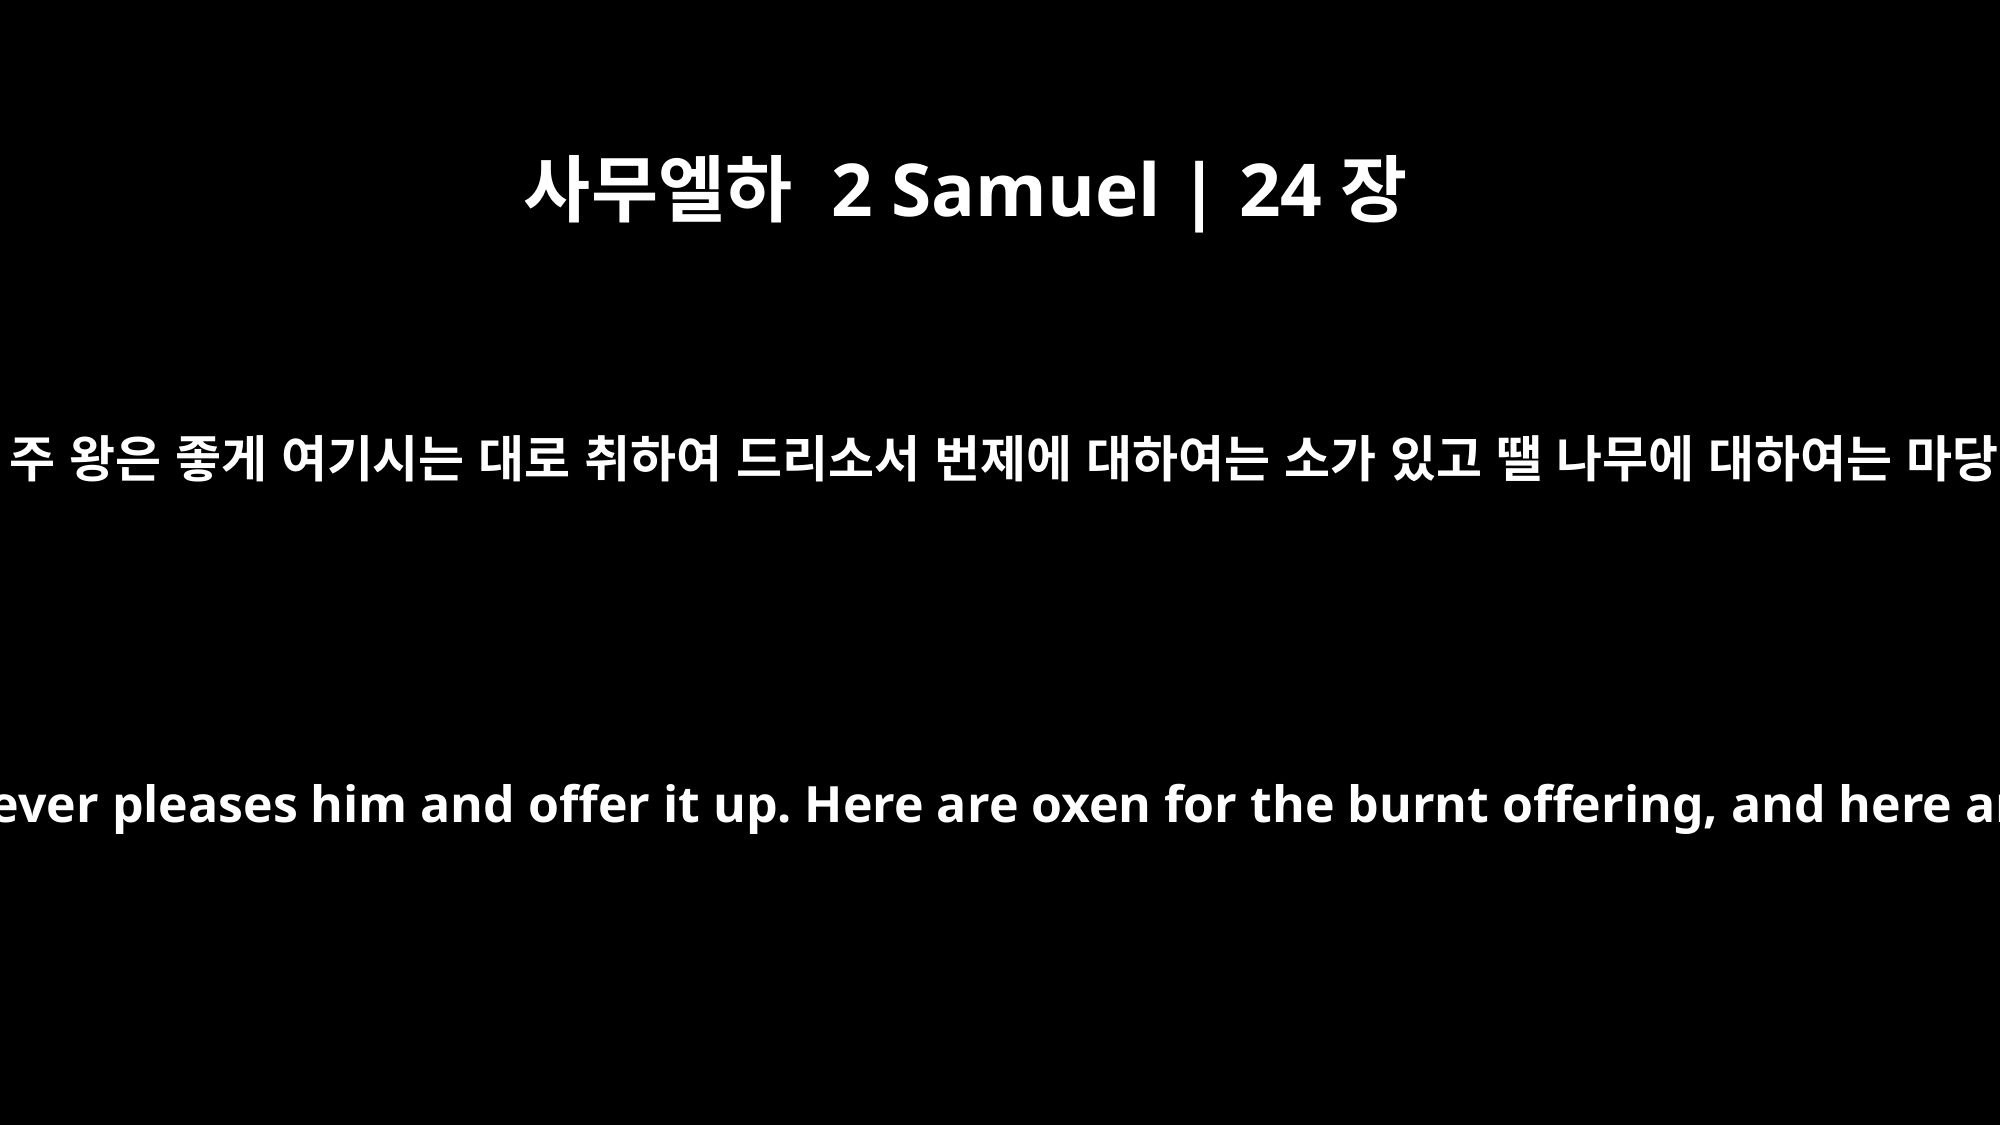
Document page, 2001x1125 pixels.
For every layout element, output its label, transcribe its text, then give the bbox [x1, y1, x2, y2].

text_box Araunah said to David, "Let my lord the king take whatever pleases him and offer it up. Here are oxen for the burnt offering, and here are threshing sledges and ox yokes for the wood. [0, 764, 2000, 840]
text_box 22 아라우나가 다윗에게 아뢰되 원하건대 내 주 왕은 좋게 여기시는 대로 취하여 드리소서 번제에 대하여는 소가 있고 땔 나무에 대하여는 마당질 하는 도구와 소의 멍에가 있나이다 [0, 359, 2000, 495]
text_box 사무엘하 2 Samuel | 24장 [509, 136, 1423, 239]
